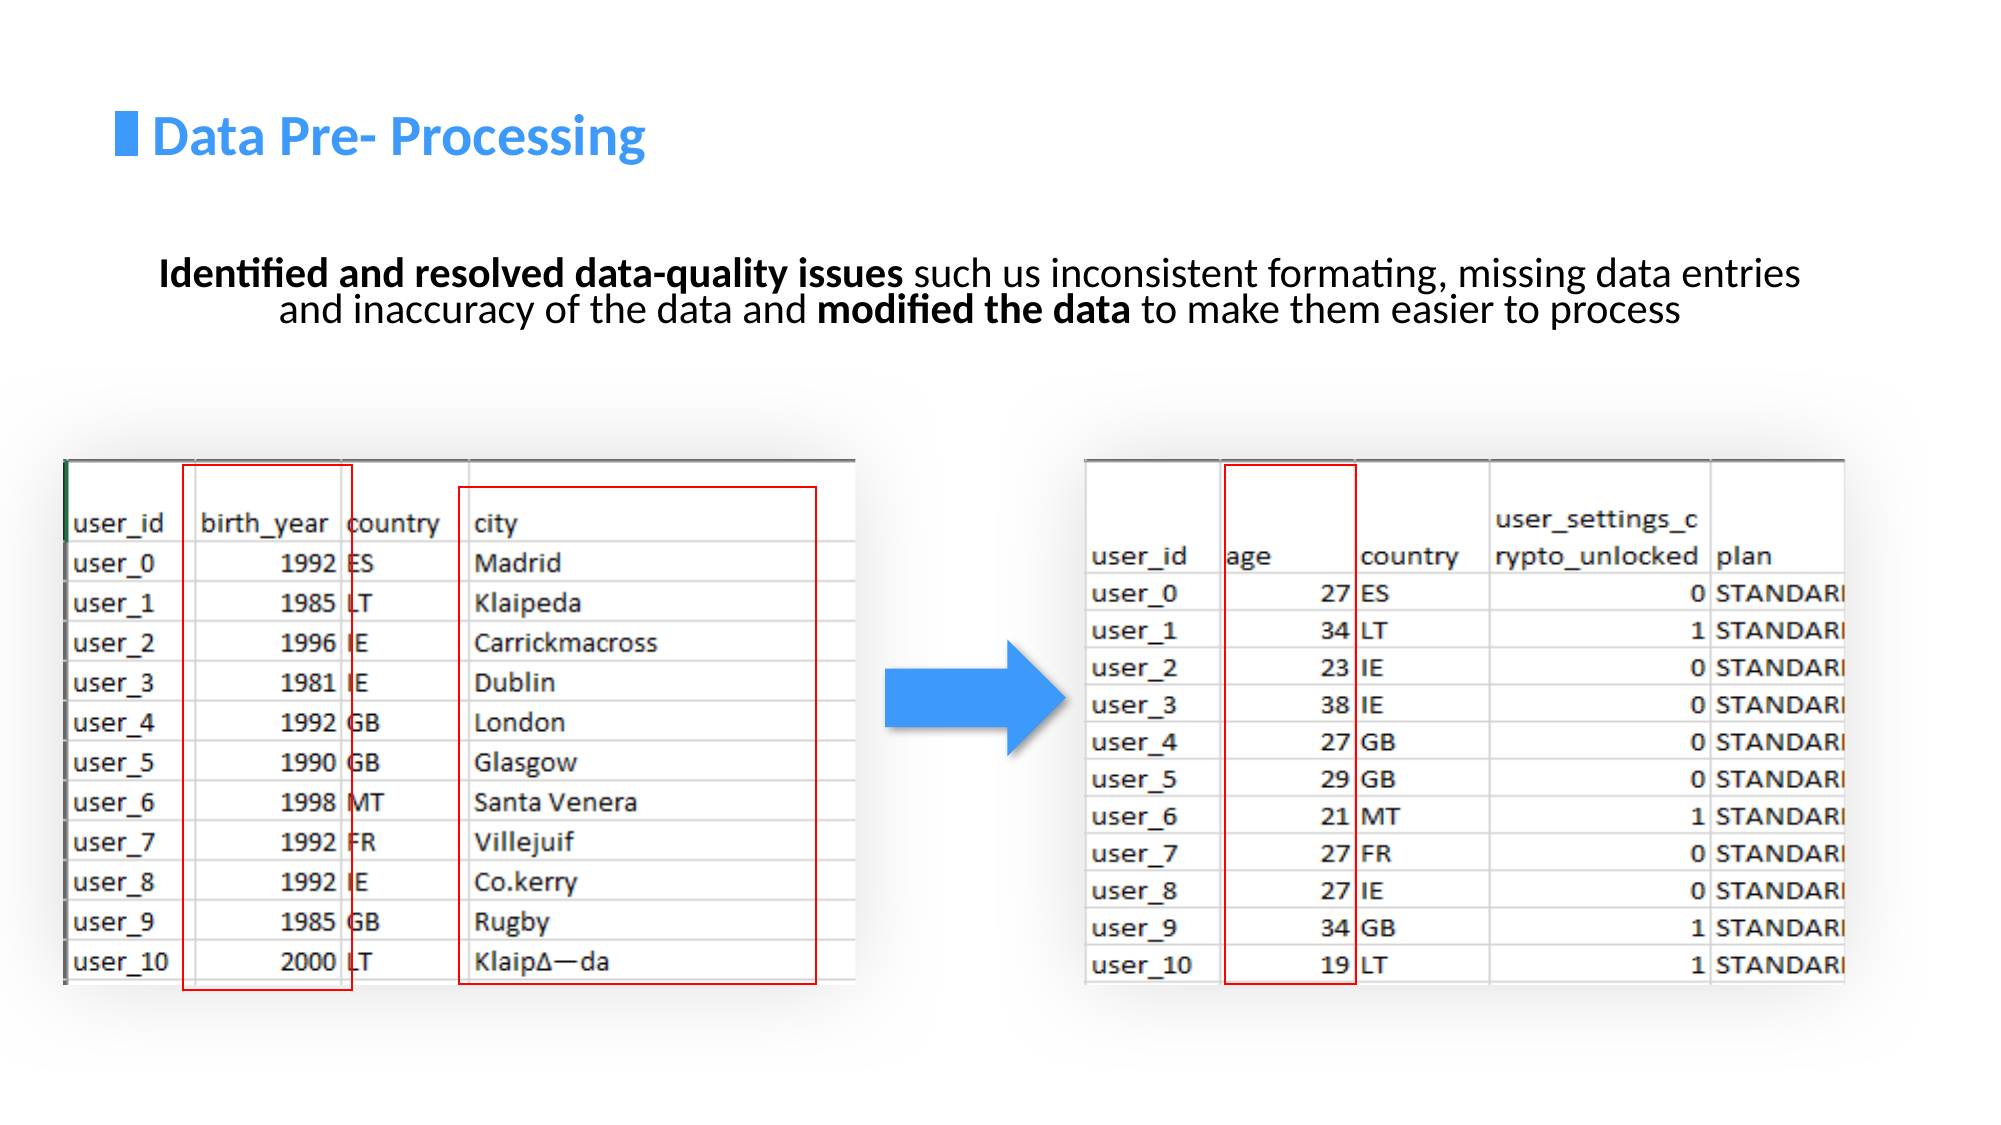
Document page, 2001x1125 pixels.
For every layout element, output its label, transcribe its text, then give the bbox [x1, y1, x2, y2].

title Data Pre- Processing [137, 59, 1196, 213]
picture [62, 459, 856, 985]
text_box [885, 639, 1066, 757]
text_box [116, 111, 138, 155]
list Identified and resolved data-quality issues such us inconsistent formating, missing data entries and inaccuracy of the data and modified the data to make them easier to process [115, 251, 1845, 346]
picture [1083, 459, 1846, 985]
